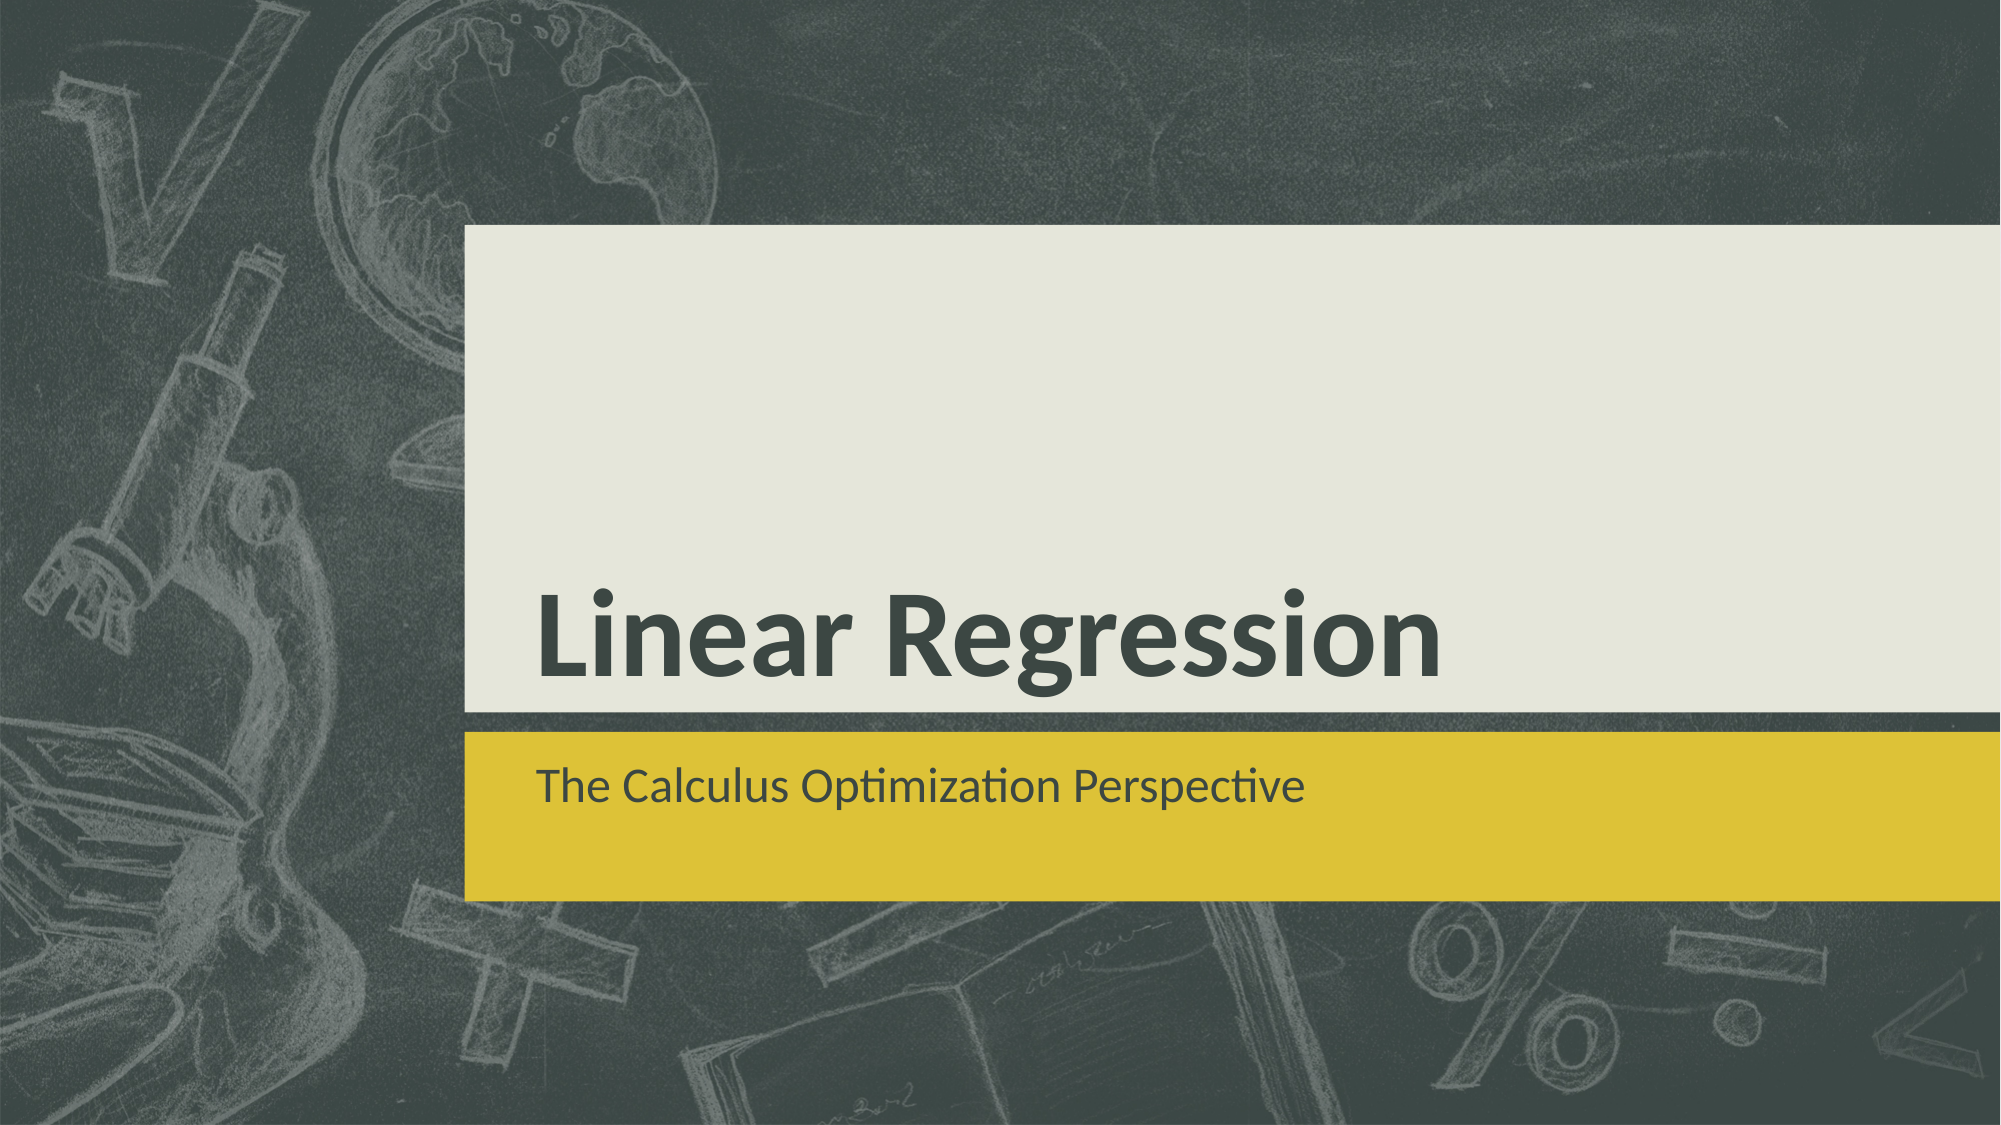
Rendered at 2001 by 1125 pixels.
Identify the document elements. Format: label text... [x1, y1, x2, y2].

picture [0, 0, 2001, 1125]
subtitle The Calculus Optimization Perspective [520, 744, 1916, 887]
title Linear Regression [520, 318, 1916, 711]
